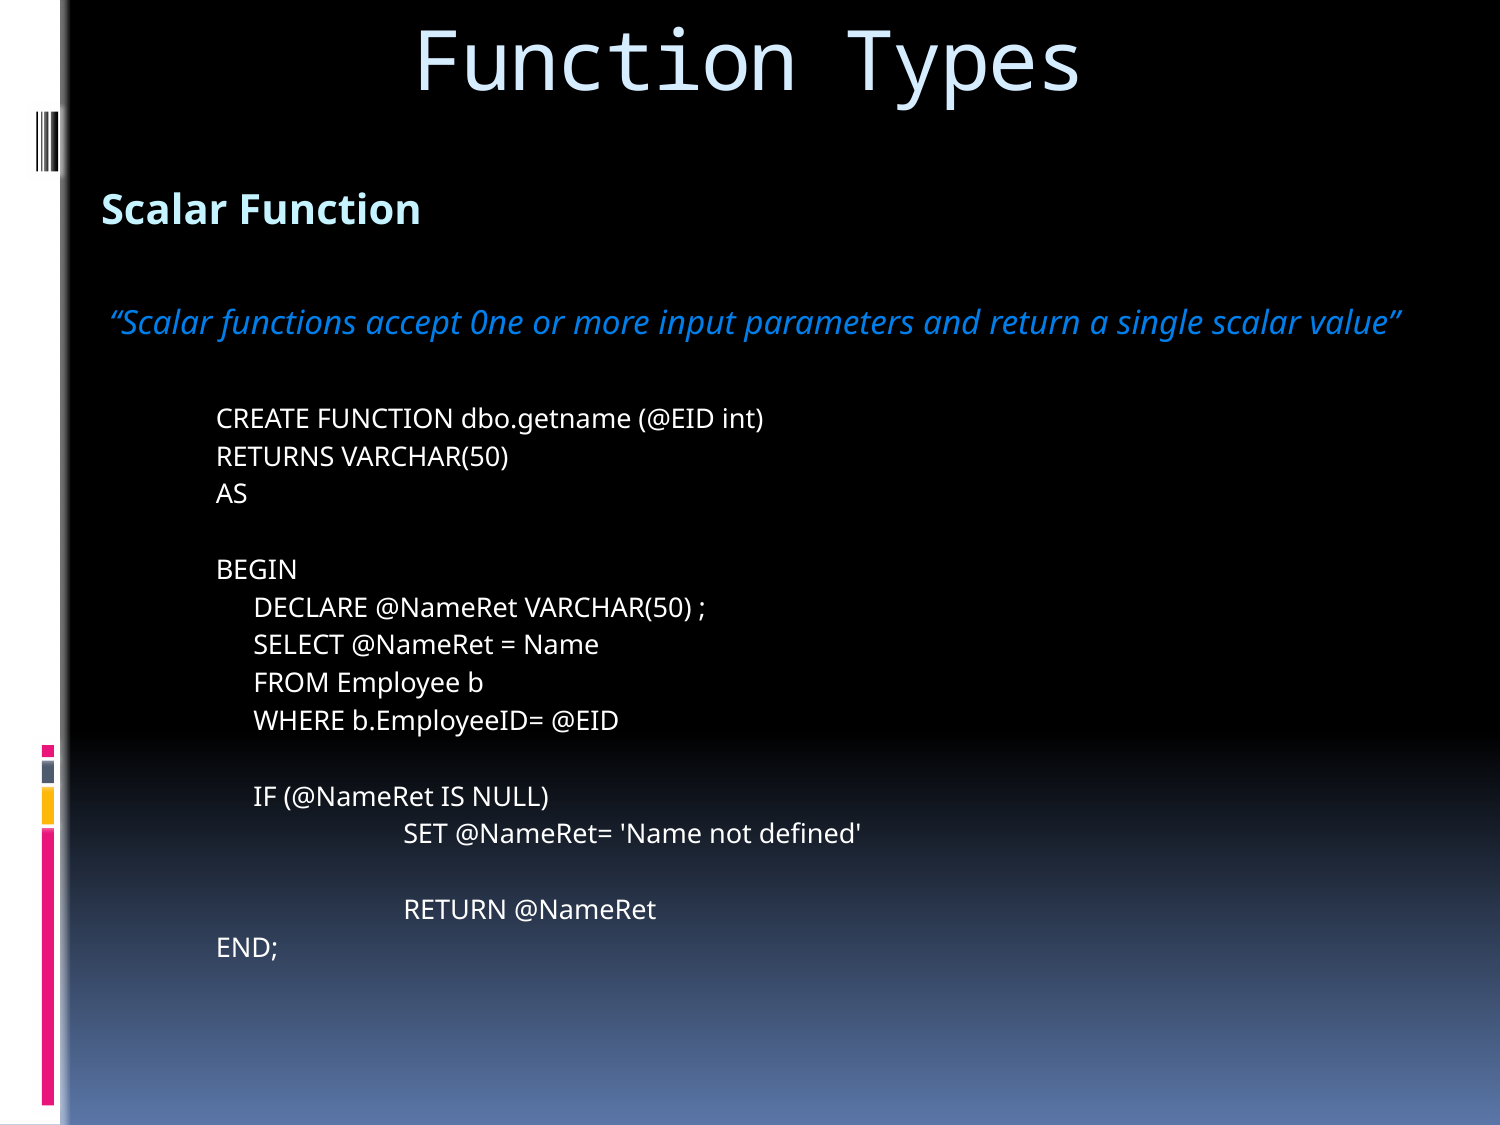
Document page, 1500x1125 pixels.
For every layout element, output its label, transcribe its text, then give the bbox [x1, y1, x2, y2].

list Scalar Function “Scalar functions accept 0ne or more input parameters and return a single scalar value” CREATE FUNCTION dbo.getname (@EID int) RETURNS VARCHAR(50) AS BEGIN DECLARE @NameRet VARCHAR(50) ; SELECT @NameRet = Name FROM Employee b WHERE b.EmployeeID= @EID IF (@NameRet IS NULL) SET @NameRet= 'Name not defined' RETURN @NameRet END; [75, 174, 1425, 1125]
title Function Types [75, 0, 1425, 138]
